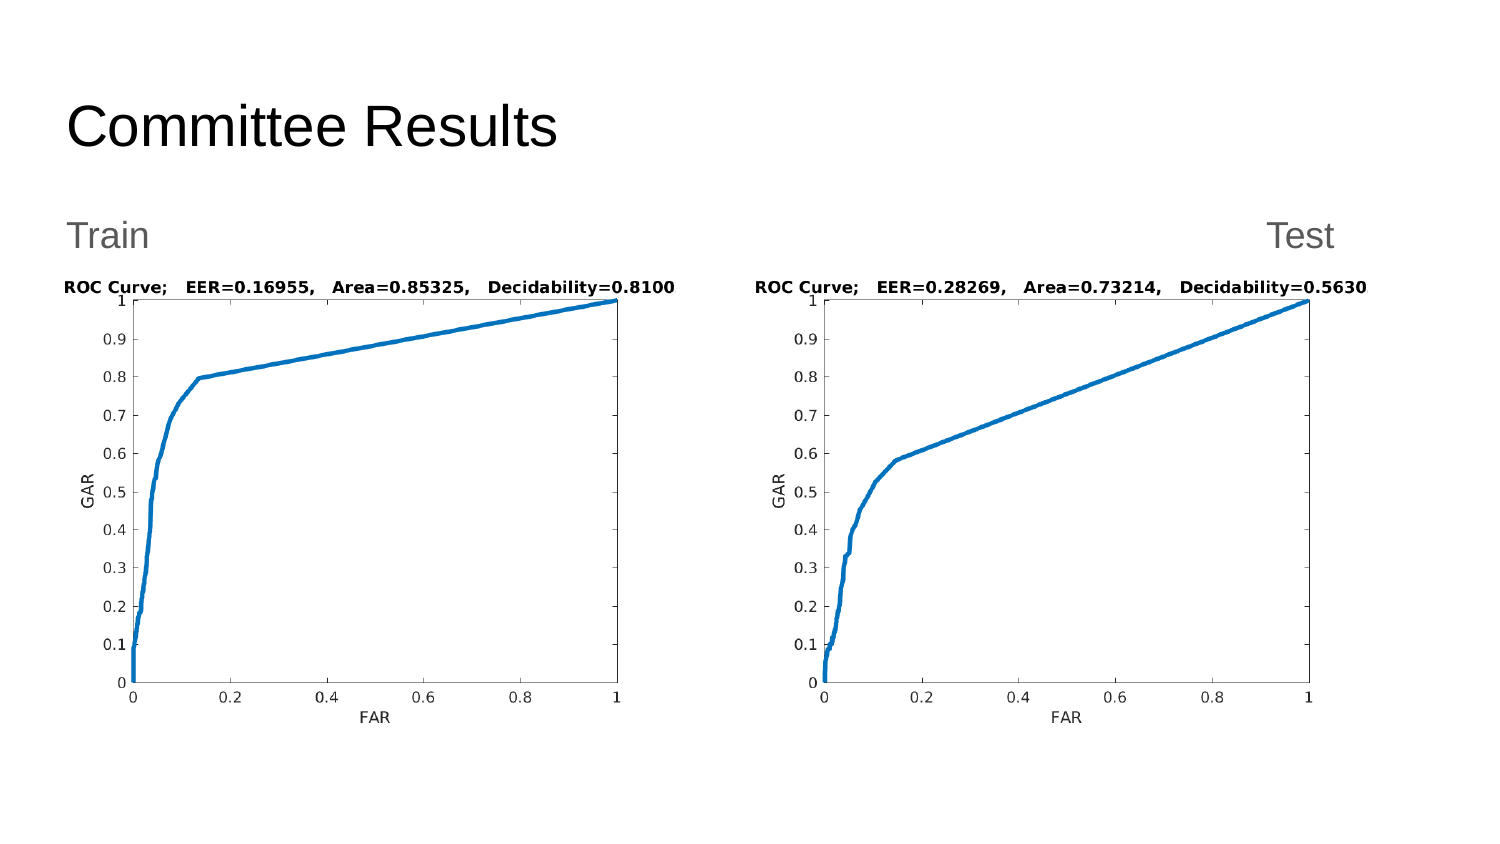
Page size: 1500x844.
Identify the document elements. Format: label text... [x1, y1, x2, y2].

picture [50, 263, 676, 733]
list Train Test [51, 189, 1449, 265]
title Committee Results [51, 72, 1449, 167]
picture [742, 263, 1368, 733]
